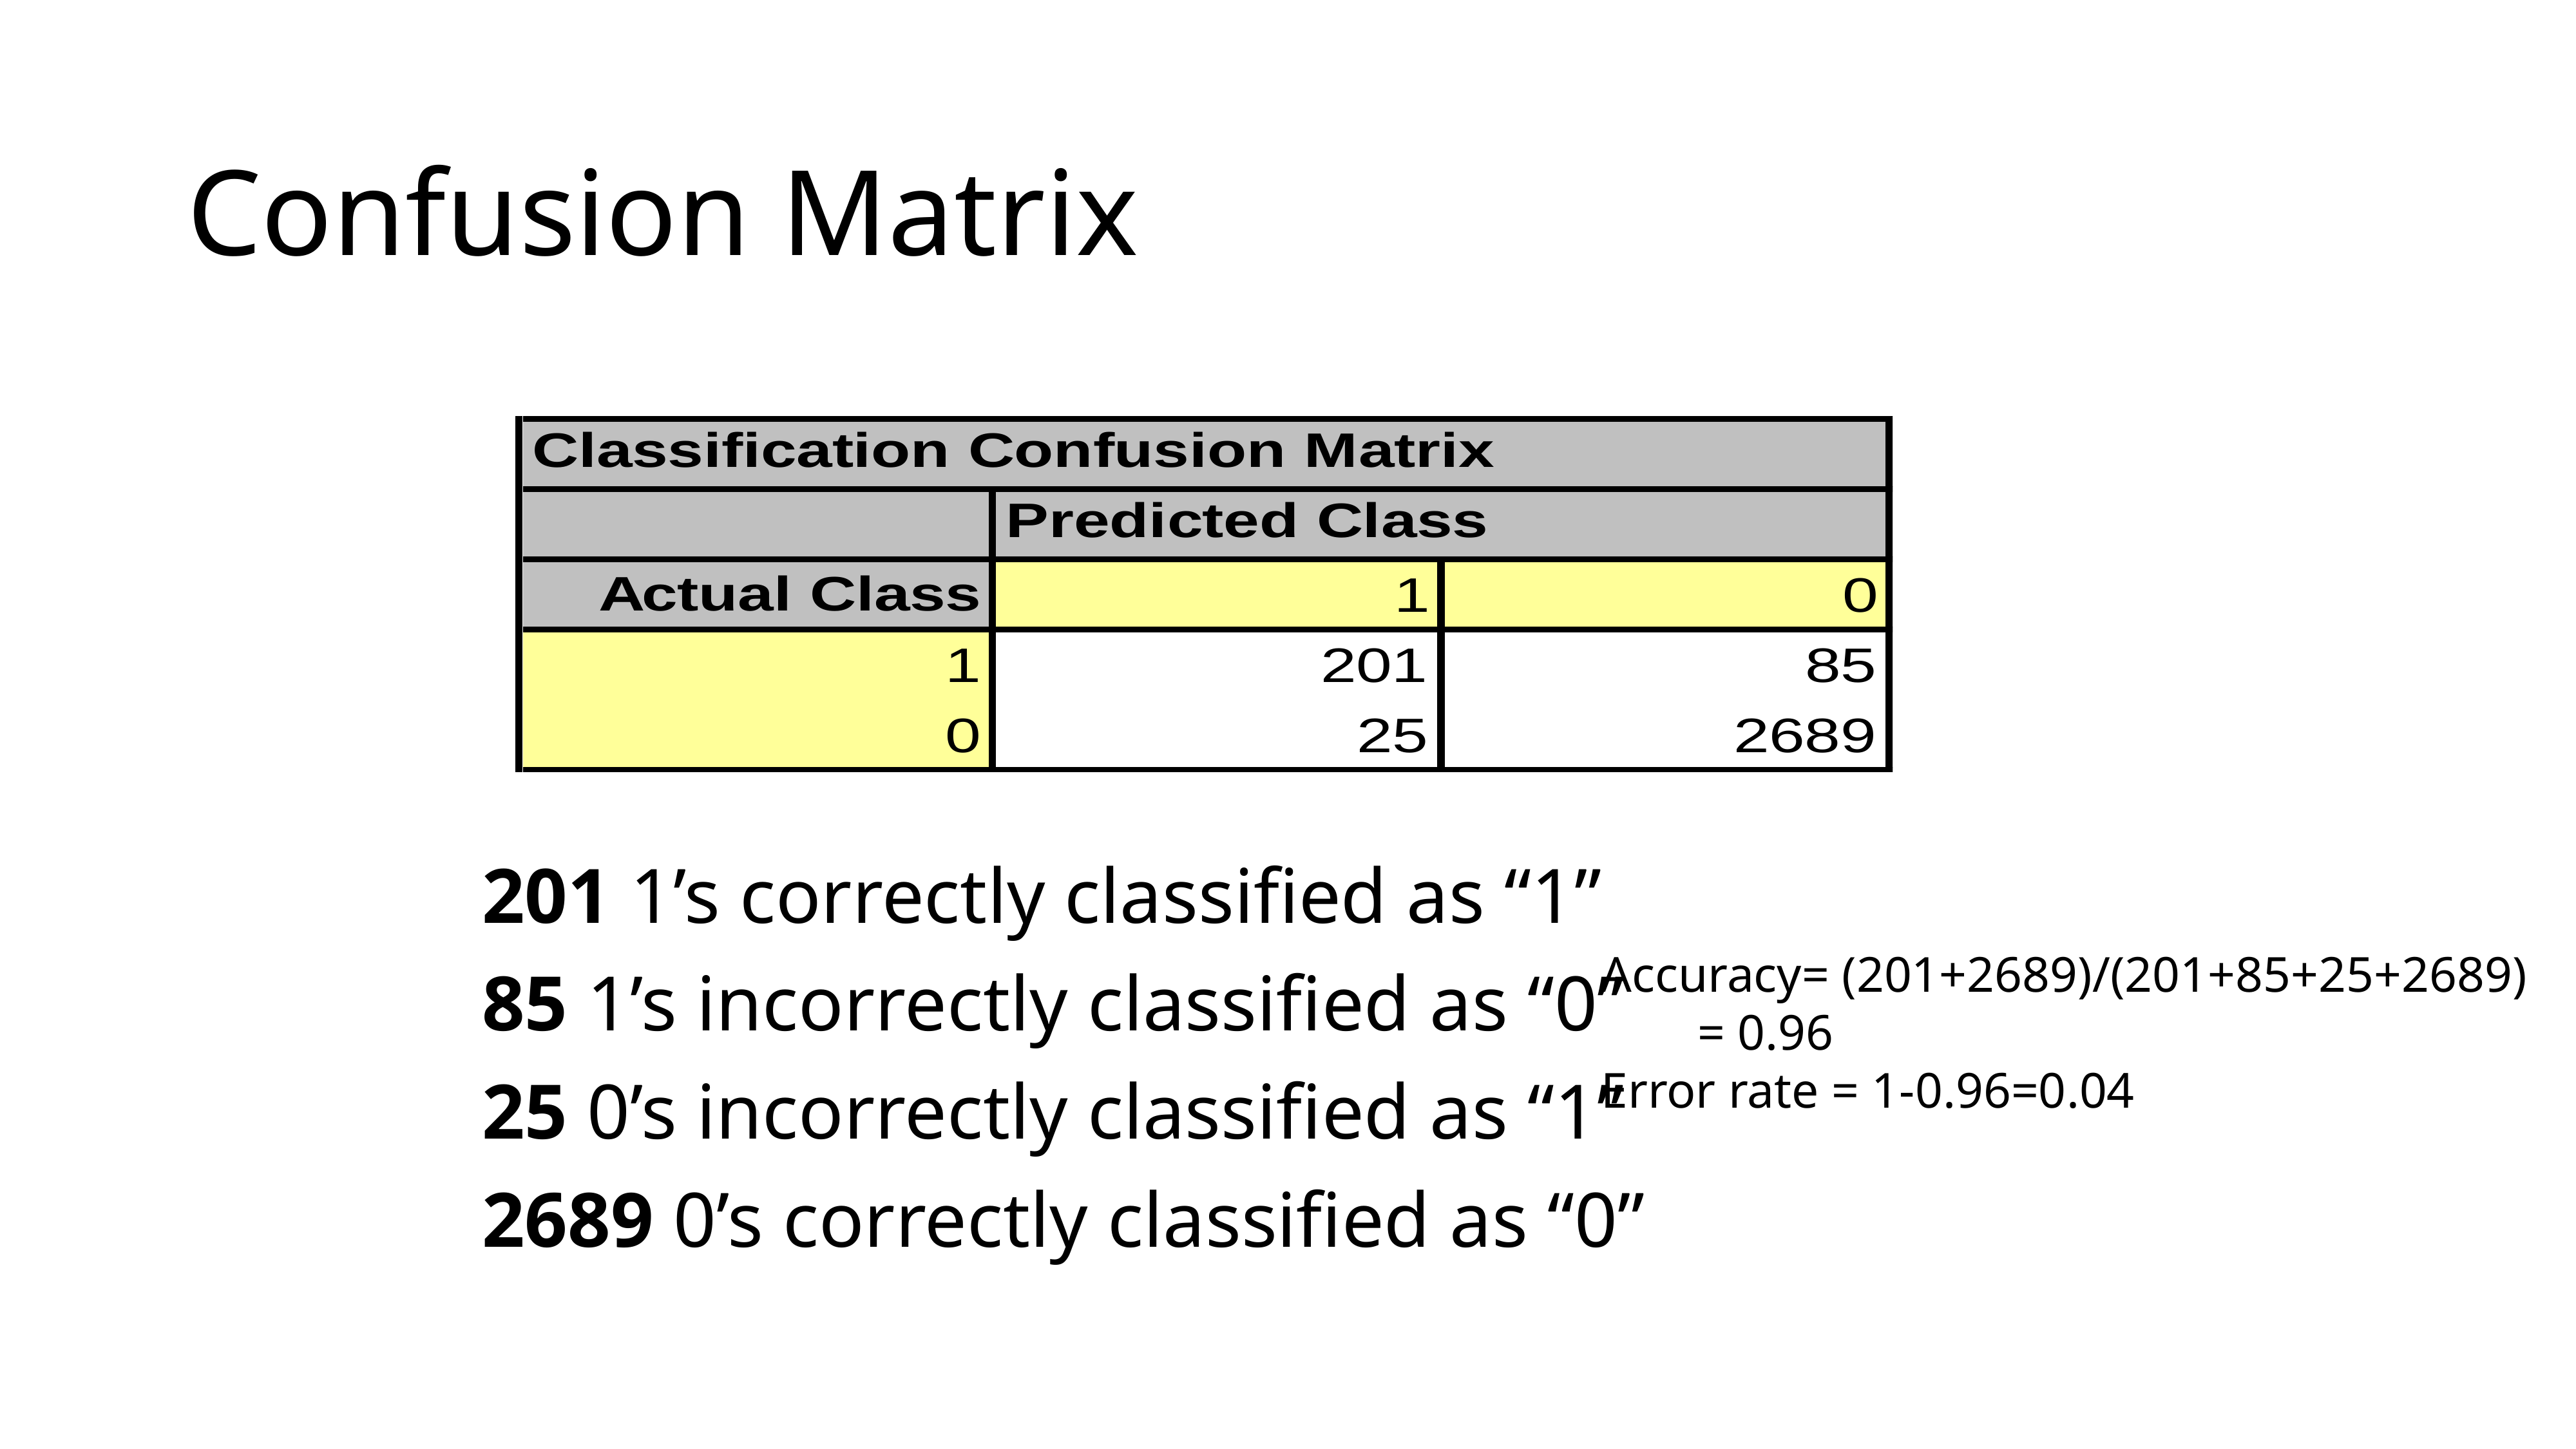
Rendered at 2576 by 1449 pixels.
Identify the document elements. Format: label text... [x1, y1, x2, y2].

text_box Accuracy= (201+2689)/(201+85+25+2689) = 0.96 Error rate = 1-0.96=0.04 [1591, 939, 2537, 1123]
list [515, 416, 1894, 773]
title Confusion Matrix [177, 77, 2399, 357]
list 201 1’s correctly classified as “1” 85 1’s incorrectly classified as “0” 25 0’s incorrectly classified as “1” 2689 0’s correctly classified as “0” [472, 853, 2147, 1320]
